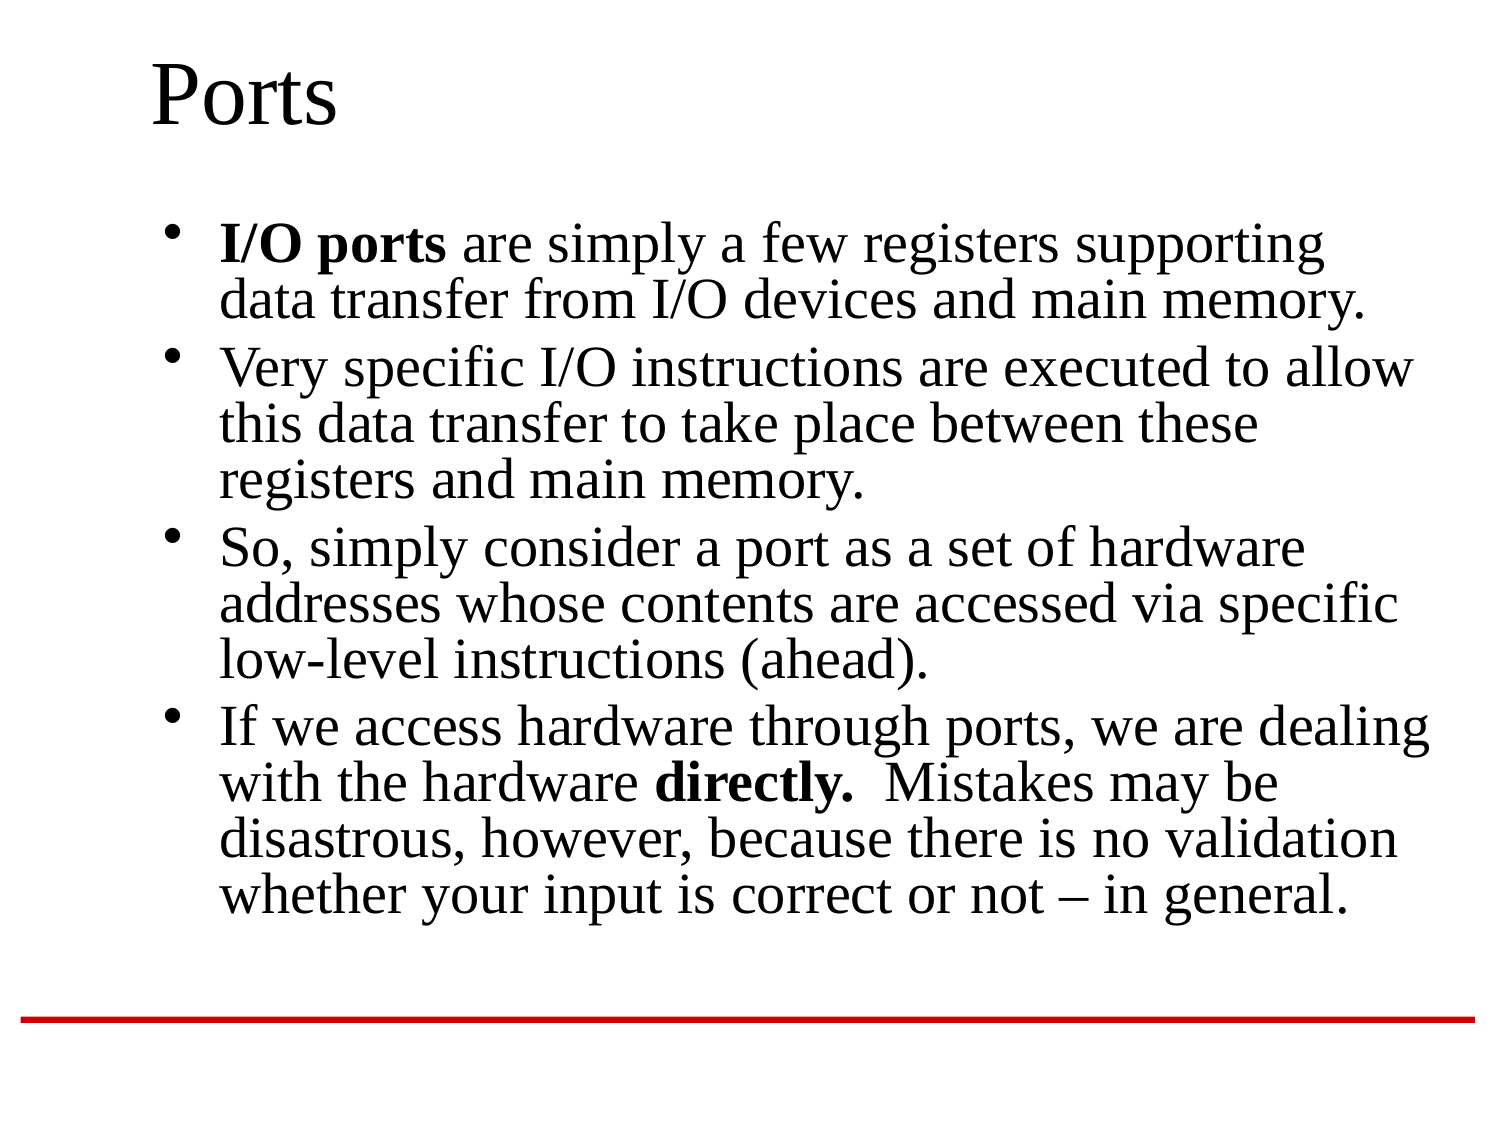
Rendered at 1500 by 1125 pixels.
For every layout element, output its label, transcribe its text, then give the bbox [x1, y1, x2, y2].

title Ports [112, 24, 1388, 150]
list I/O ports are simply a few registers supporting data transfer from I/O devices and main memory. Very specific I/O instructions are executed to allow this data transfer to take place between these registers and main memory. So, simply consider a port as a set of hardware addresses whose contents are accessed via specific low-level instructions (ahead). If we access hardware through ports, we are dealing with the hardware directly. Mistakes may be disastrous, however, because there is no validation whether your input is correct or not – in general. [147, 210, 1450, 1100]
